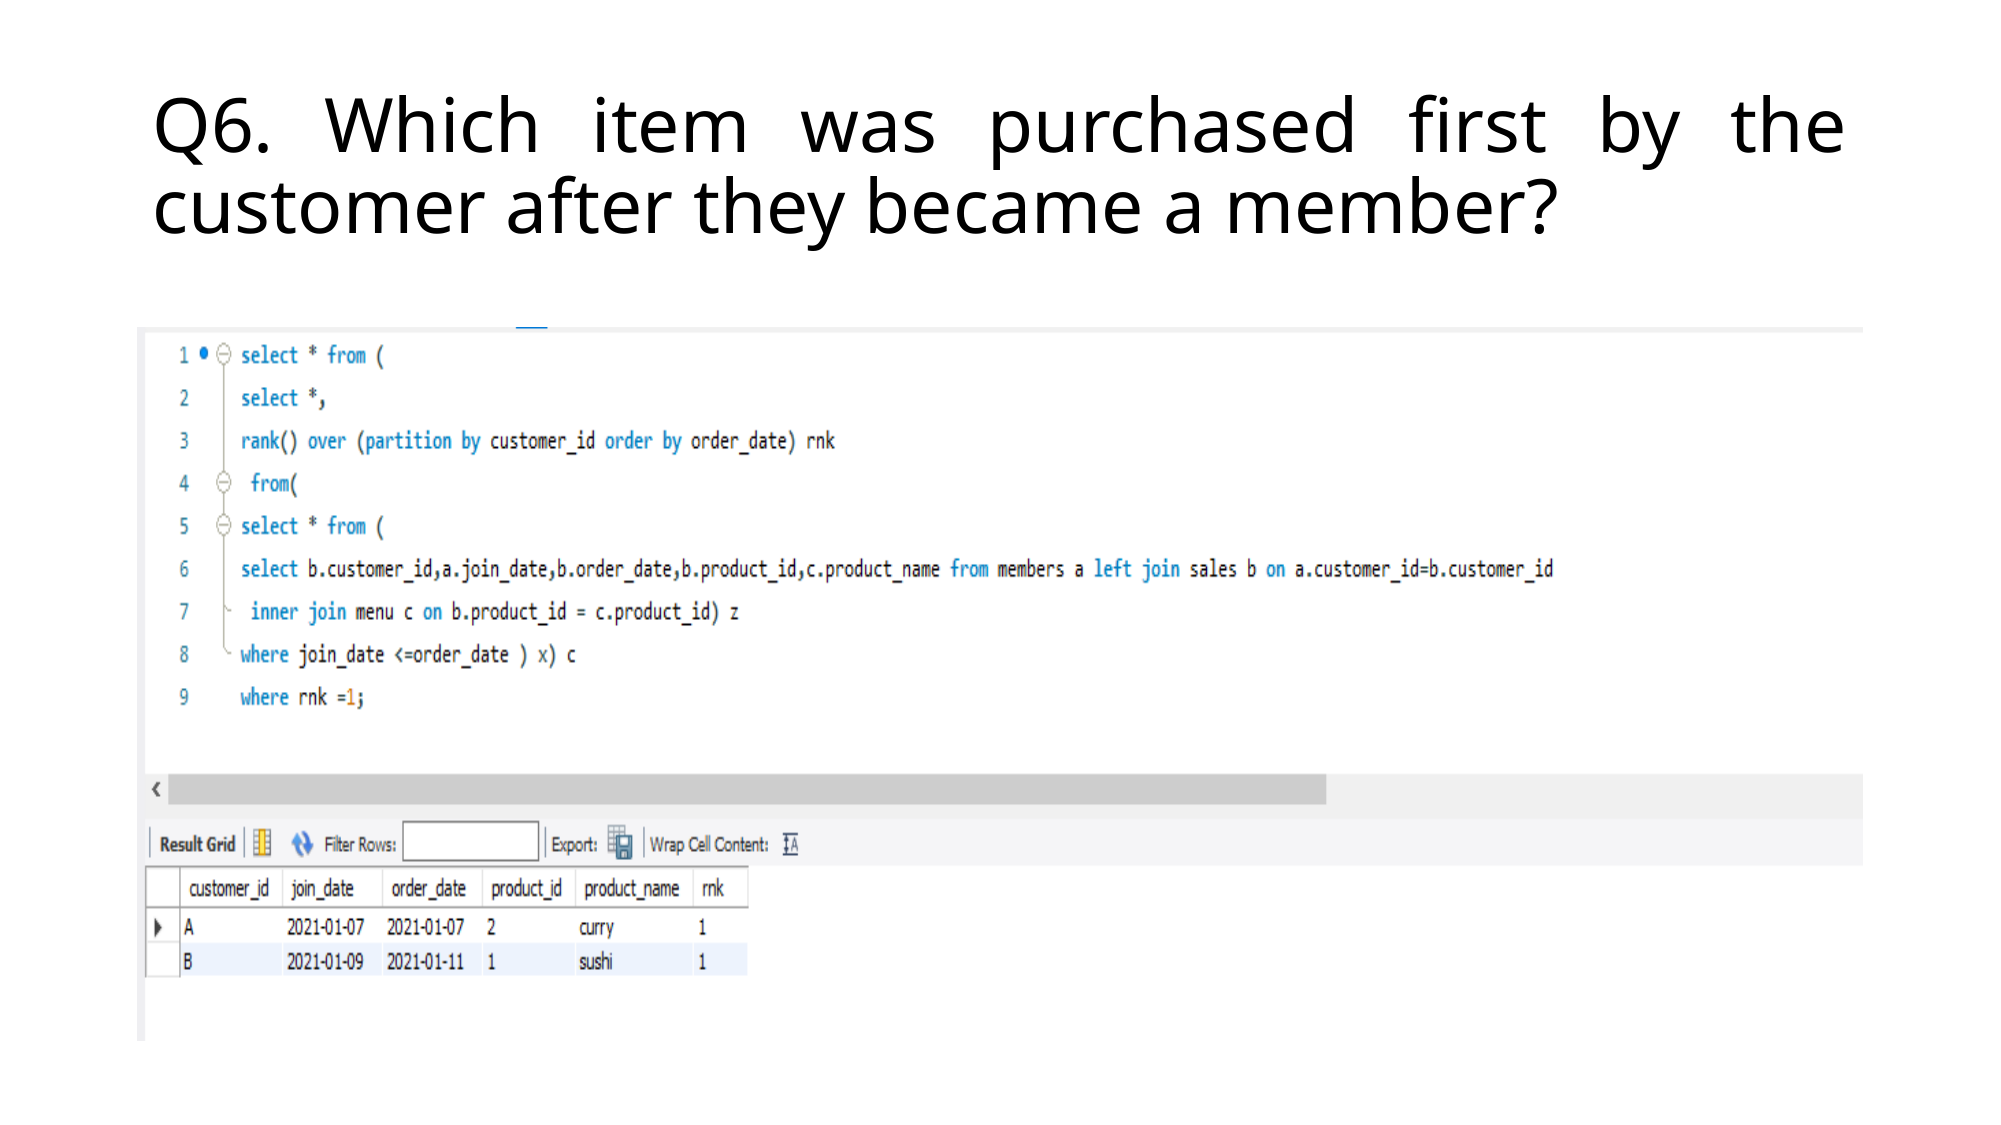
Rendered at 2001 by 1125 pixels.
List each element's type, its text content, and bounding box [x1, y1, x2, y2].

title Q6. Which item was purchased first by the customer after they became a member? [137, 59, 1863, 278]
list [137, 327, 1863, 1041]
